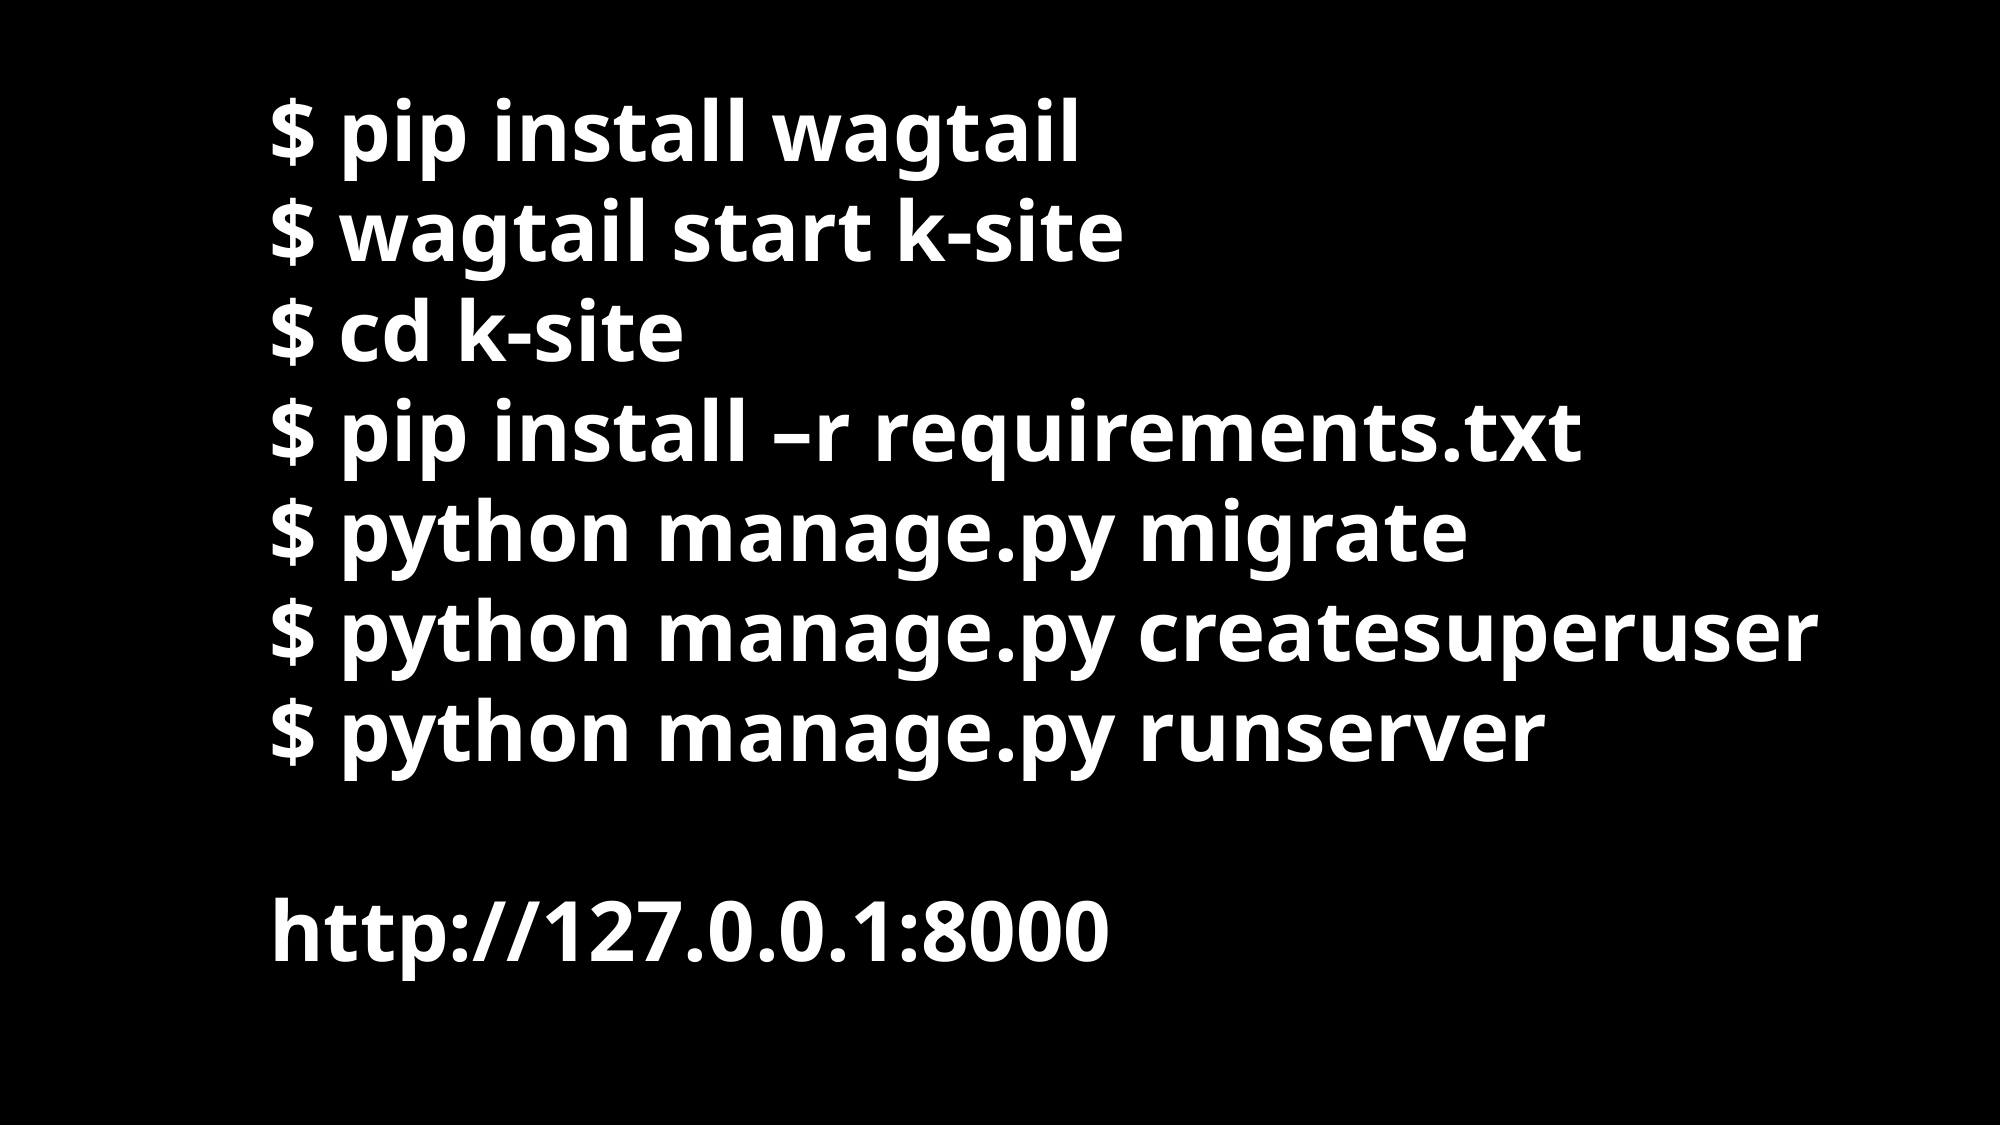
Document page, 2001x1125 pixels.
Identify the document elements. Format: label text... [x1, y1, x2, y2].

text_box $ pip install wagtail $ wagtail start k-site $ cd k-site $ pip install –r requirements.txt $ python manage.py migrate $ python manage.py createsuperuser $ python manage.py runserver http://127.0.0.1:8000 [179, 70, 1917, 986]
